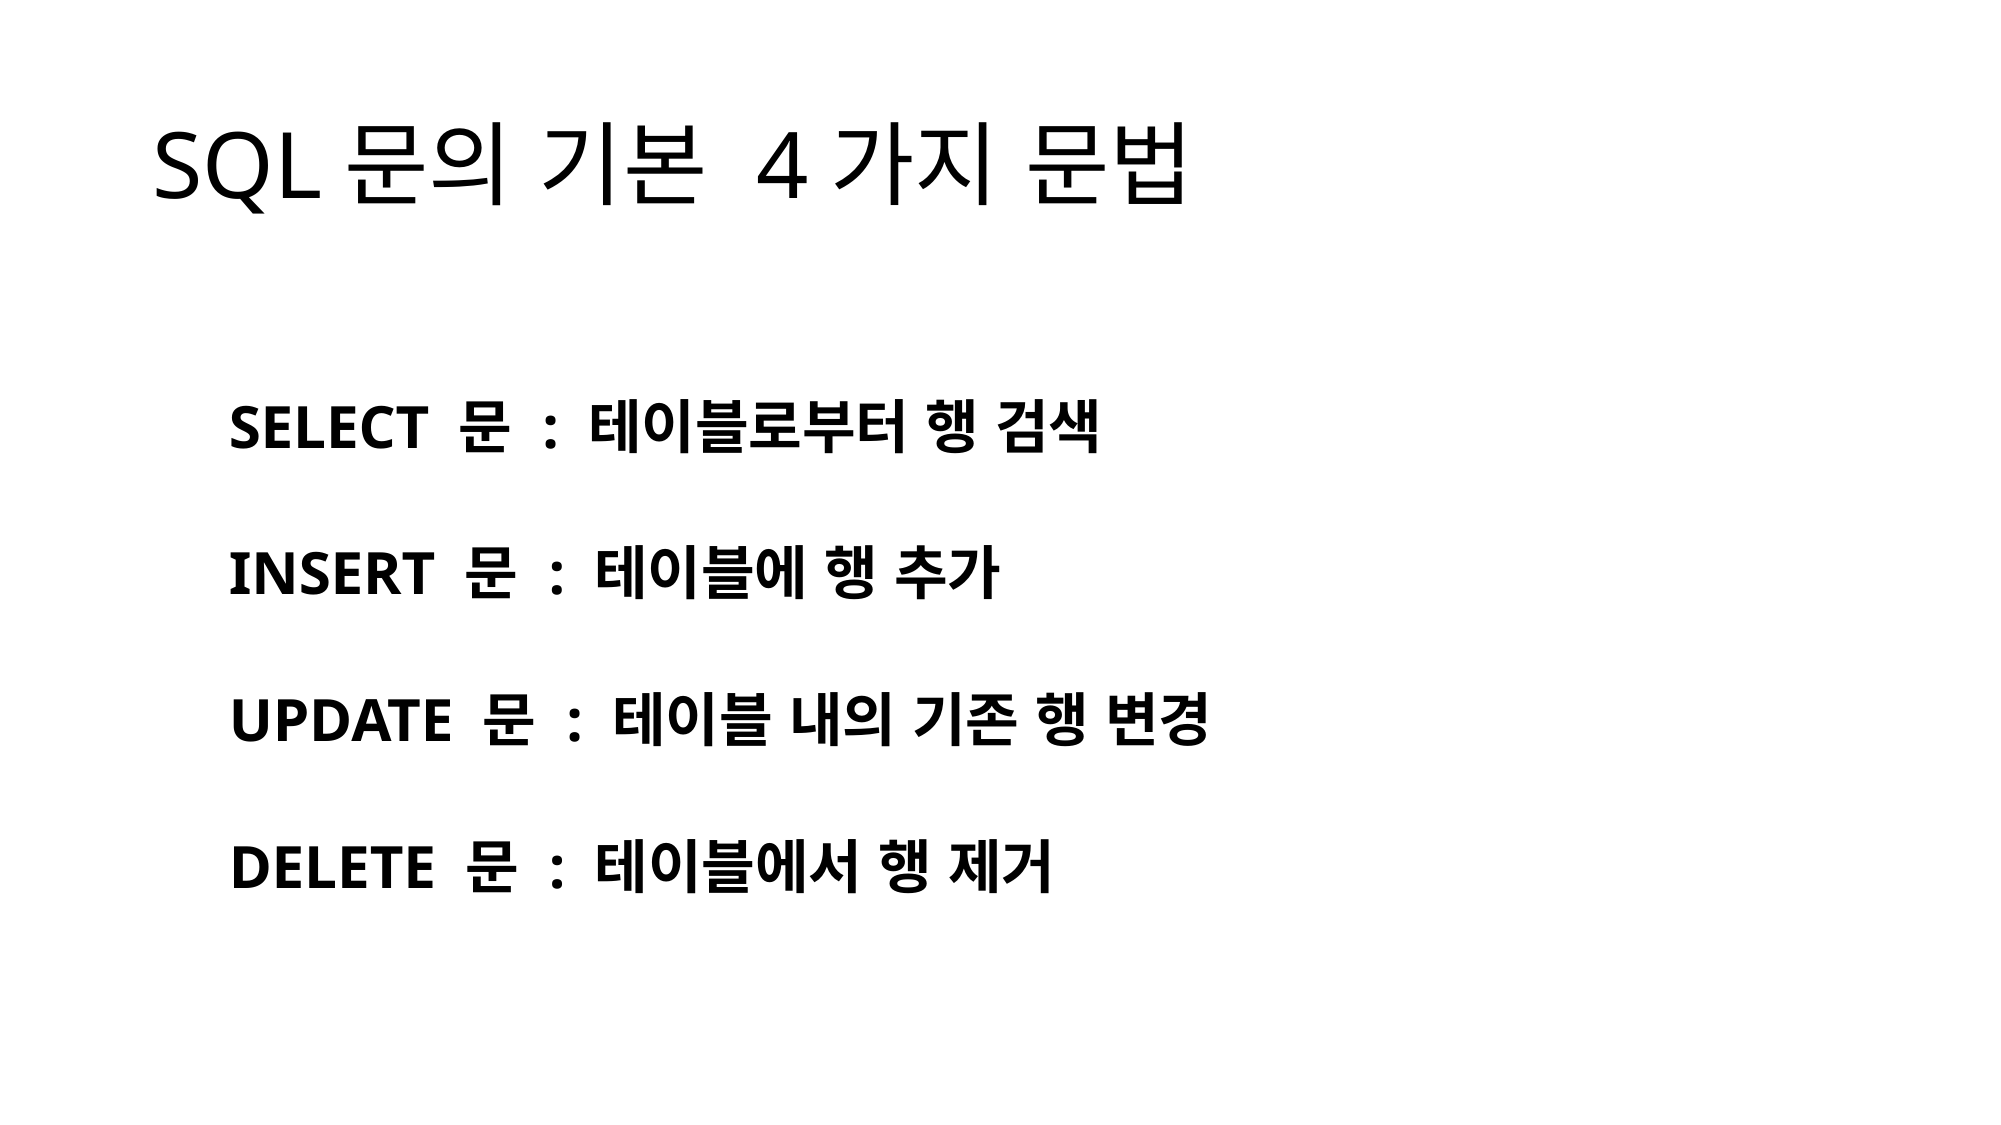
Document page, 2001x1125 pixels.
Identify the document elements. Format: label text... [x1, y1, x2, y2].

title SQL문의 기본 4가지 문법 [137, 59, 1863, 278]
list SELECT 문 : 테이블로부터 행 검색 INSERT 문 : 테이블에 행 추가 UPDATE 문 : 테이블 내의 기존 행 변경 DELETE 문 : 테이블에서 행 제거 [137, 299, 1863, 1014]
